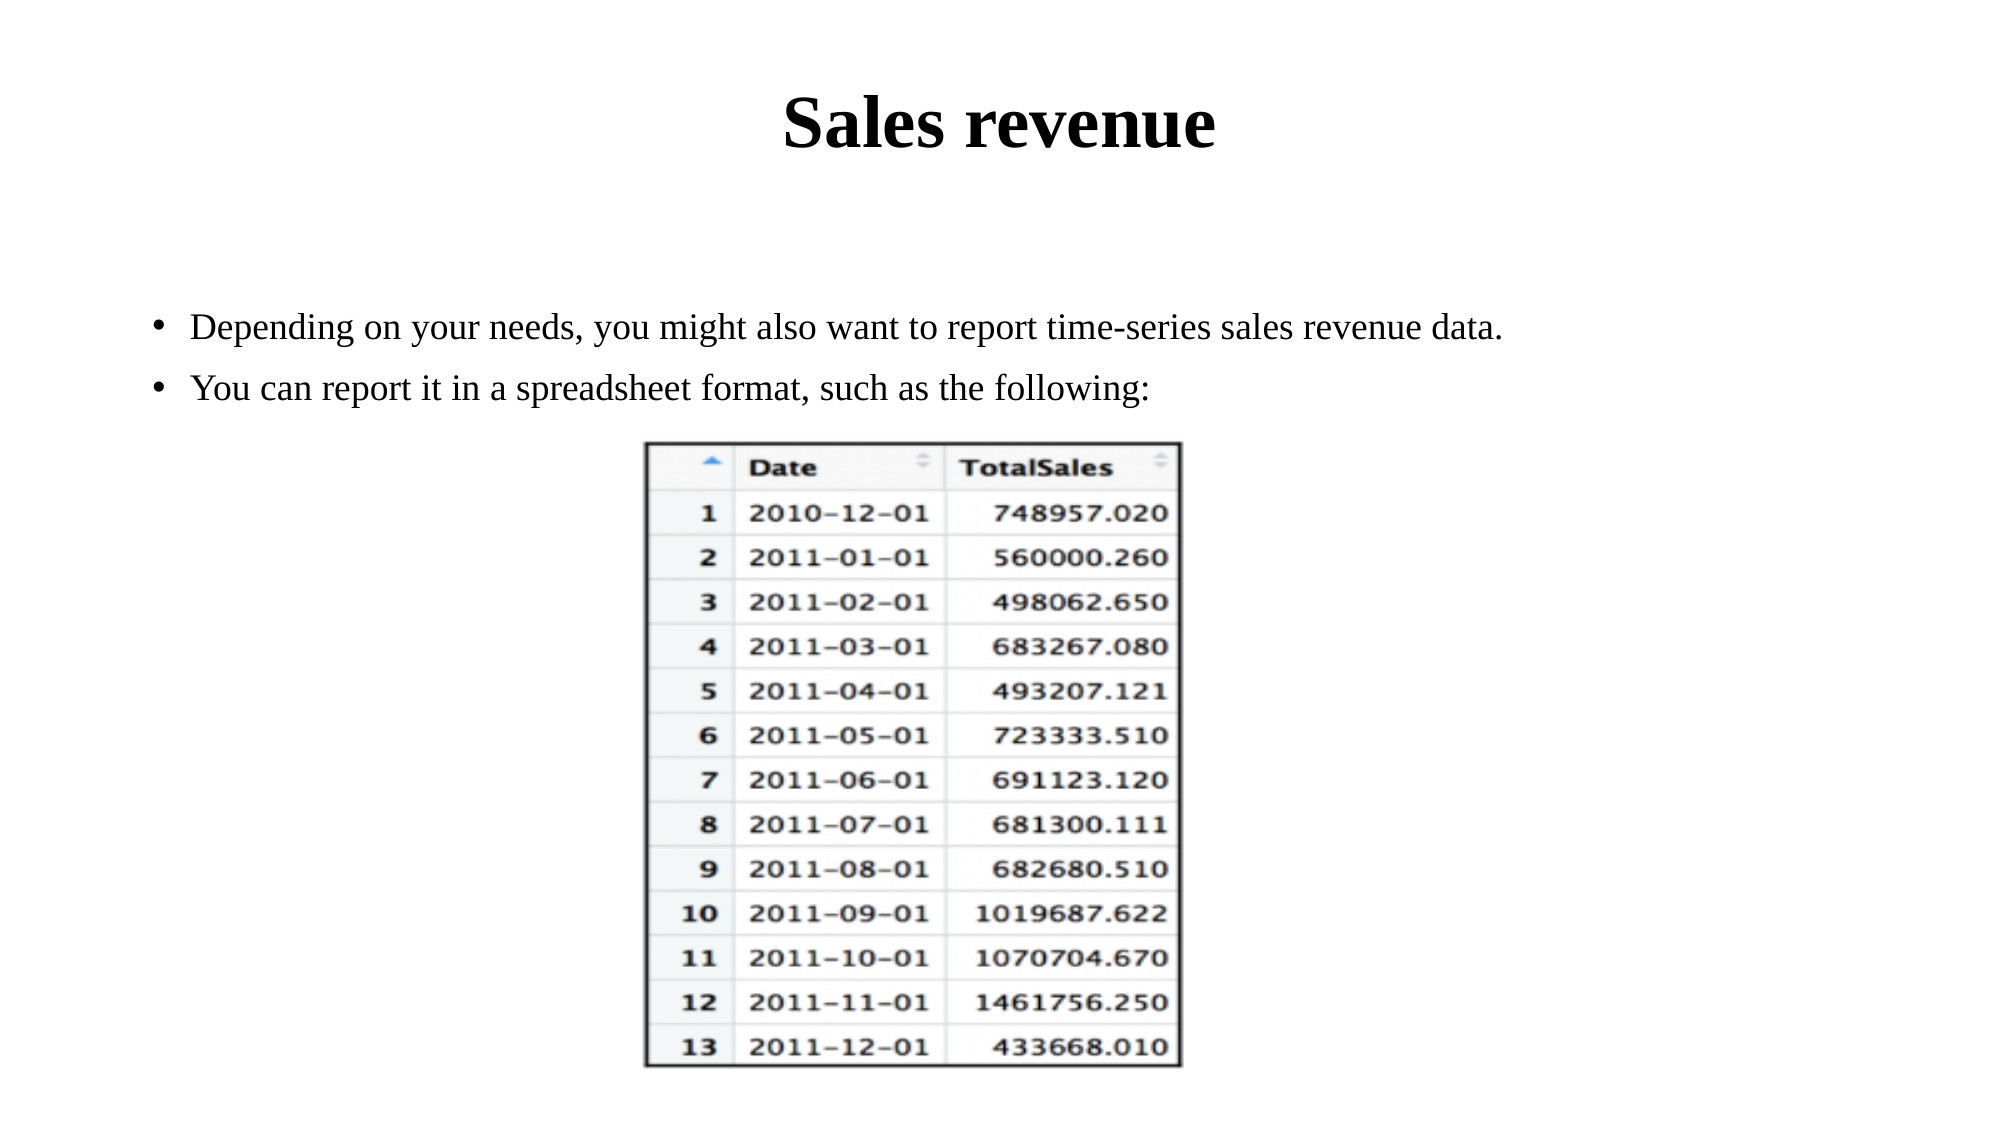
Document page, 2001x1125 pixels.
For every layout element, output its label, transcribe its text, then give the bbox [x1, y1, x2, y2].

picture [624, 435, 1219, 1083]
list Depending on your needs, you might also want to report time-series sales revenue data. You can report it in a spreadsheet format, such as the following: [137, 299, 1863, 1014]
title Sales revenue [137, 59, 1863, 278]
